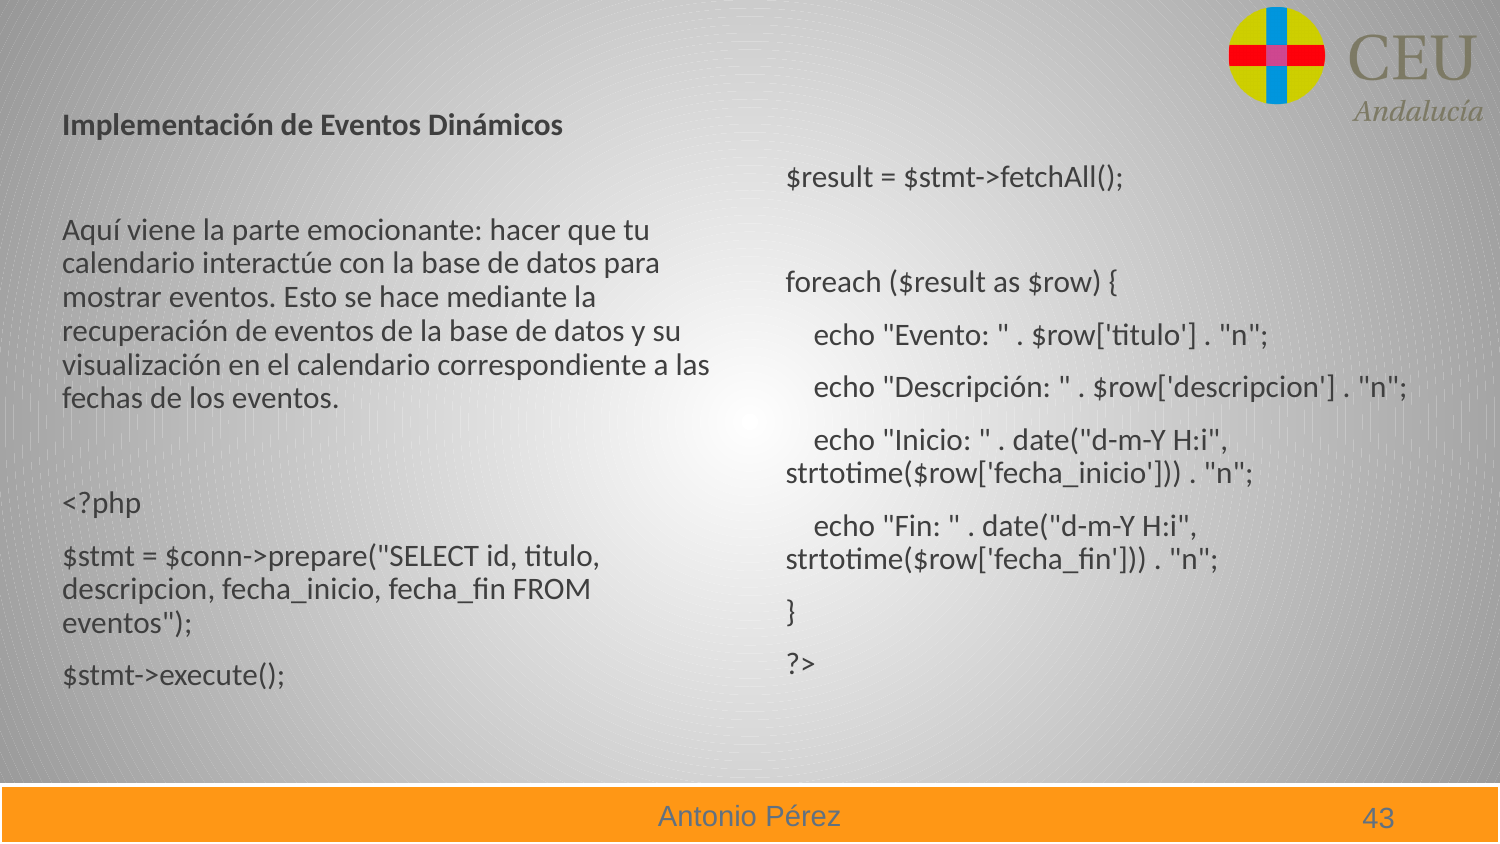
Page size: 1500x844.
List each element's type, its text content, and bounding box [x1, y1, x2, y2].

list Implementación de Eventos Dinámicos Aquí viene la parte emocionante: hacer que tu calendario interactúe con la base de datos para mostrar eventos. Esto se hace mediante la recuperación de eventos de la base de datos y su visualización en el calendario correspondiente a las fechas de los eventos. <?php $stmt = $conn->prepare("SELECT id, titulo, descripcion, fecha_inicio, fecha_fin FROM eventos"); $stmt->execute(); $result = $stmt->fetchAll(); foreach ($result as $row) { echo "Evento: " . $row['titulo'] . "n"; echo "Descripción: " . $row['descripcion'] . "n"; echo "Inicio: " . date("d-m-Y H:i", strtotime($row['fecha_inicio'])) . "n"; echo "Fin: " . date("d-m-Y H:i", strtotime($row['fecha_fin'])) . "n"; } ?> [5, 102, 1453, 598]
picture [1216, 0, 1500, 137]
